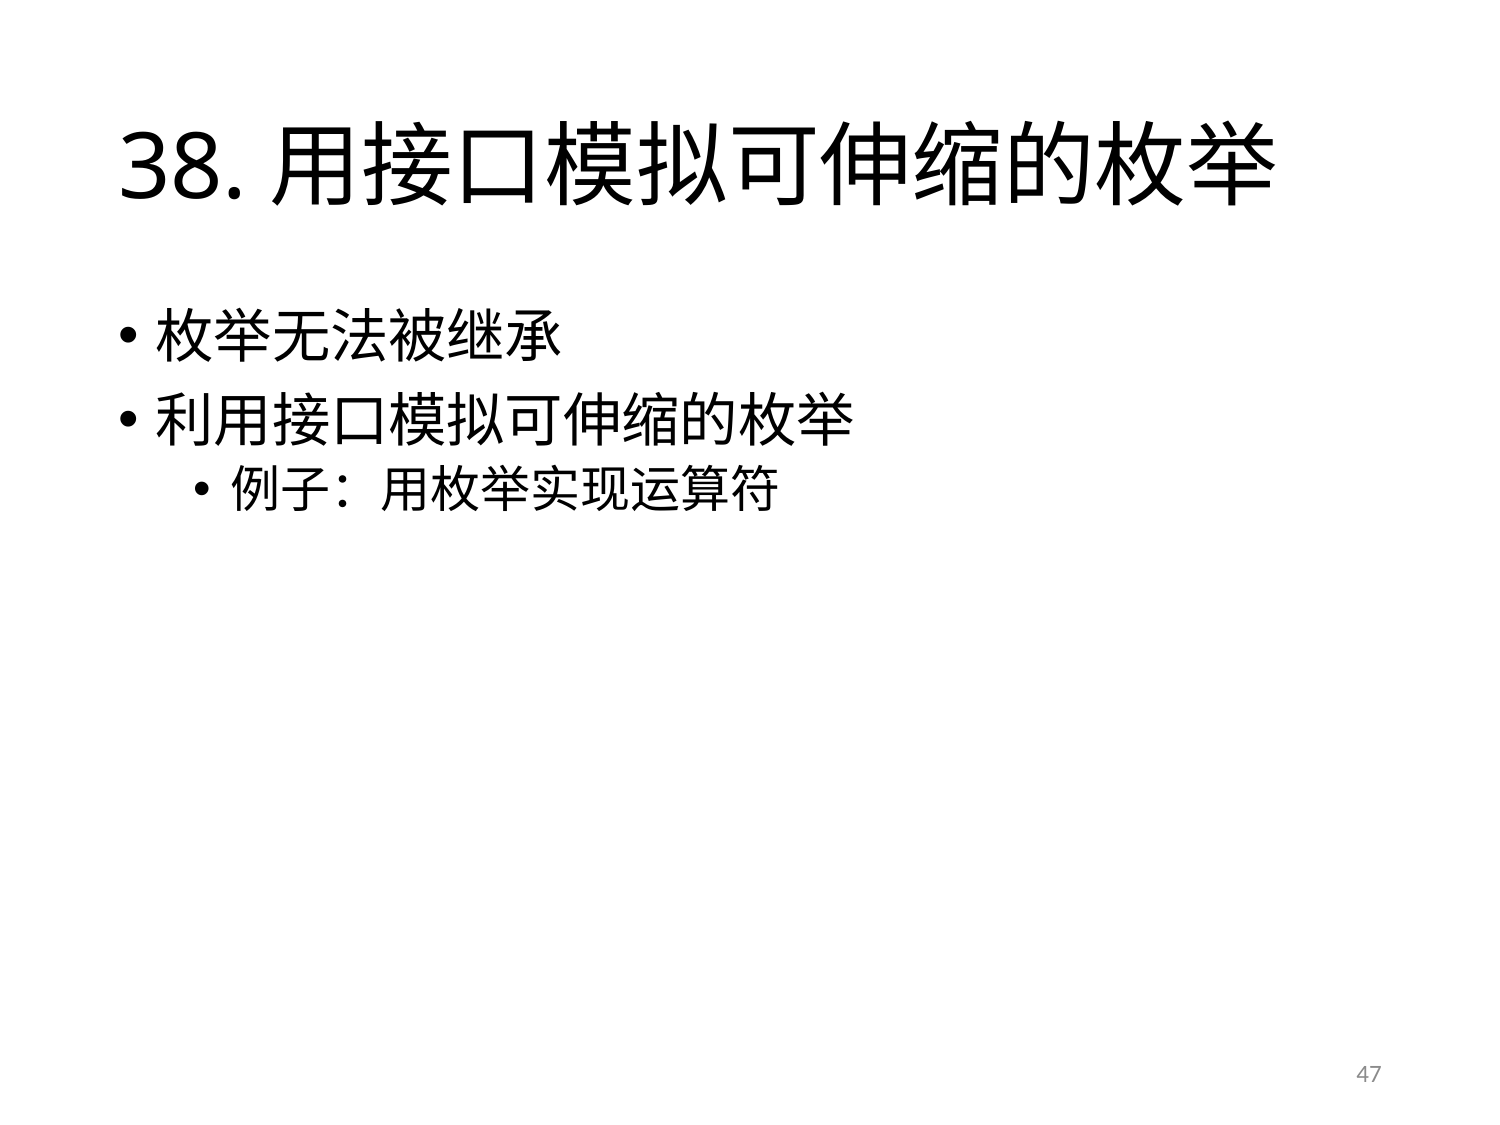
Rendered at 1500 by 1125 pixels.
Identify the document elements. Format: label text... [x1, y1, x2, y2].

slide_number 47 [1059, 1042, 1397, 1103]
list 枚举无法被继承 利用接口模拟可伸缩的枚举 例子：用枚举实现运算符 [103, 299, 1397, 1014]
title 38.用接口模拟可伸缩的枚举 [103, 59, 1397, 278]
